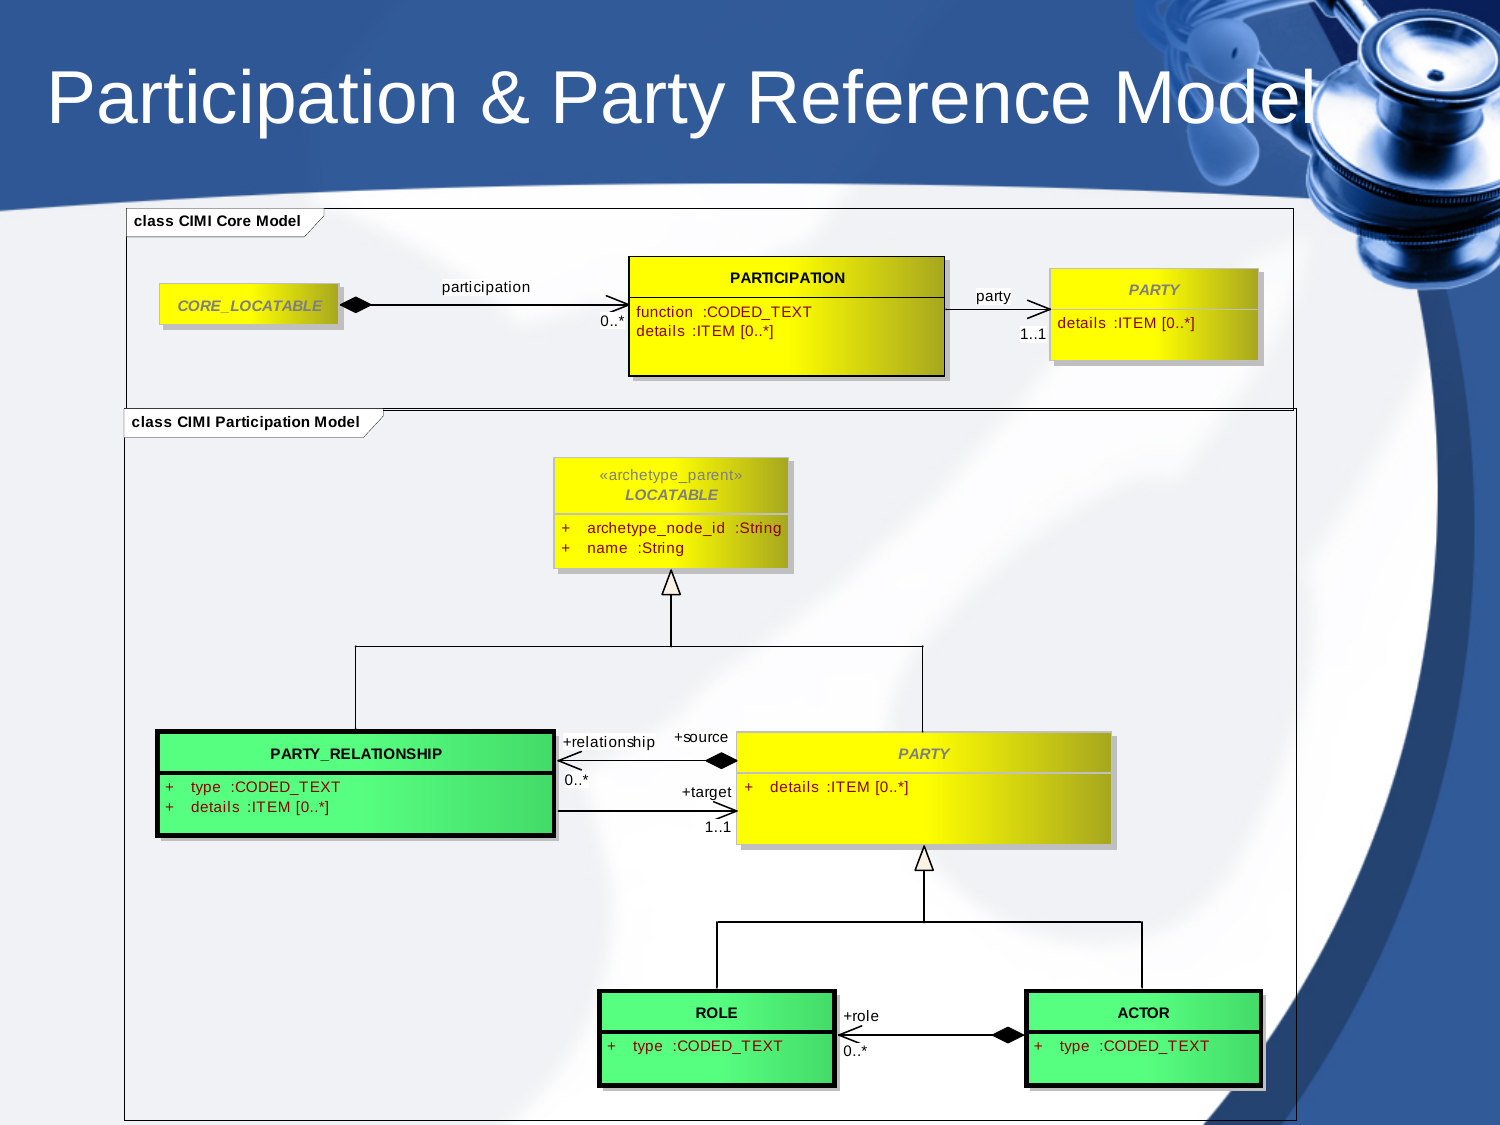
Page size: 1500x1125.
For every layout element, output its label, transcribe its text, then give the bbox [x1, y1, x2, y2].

title Participation & Party Reference Model [24, 24, 1341, 163]
picture [0, 0, 1500, 1125]
